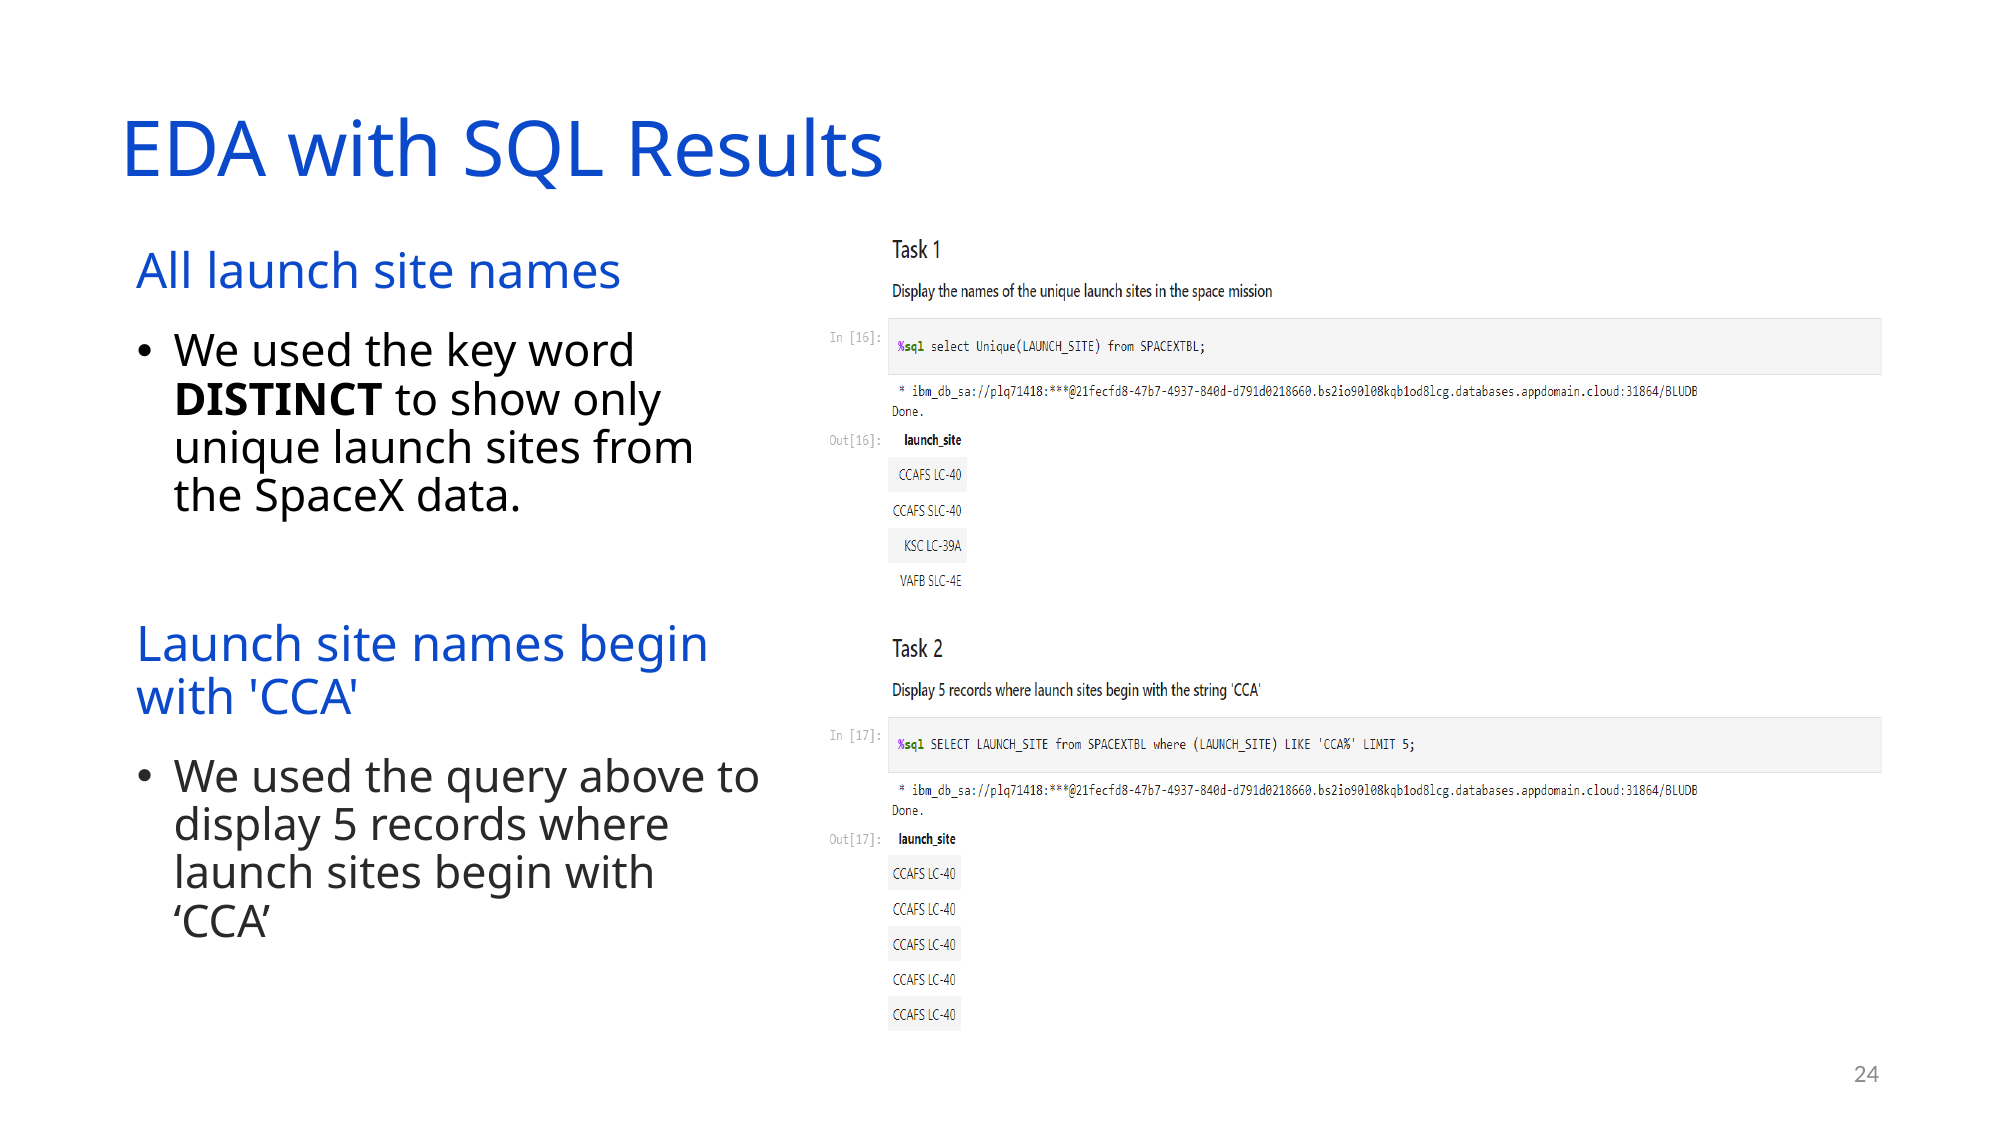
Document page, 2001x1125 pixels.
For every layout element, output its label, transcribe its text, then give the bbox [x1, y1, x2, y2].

slide_number 24 [1444, 1043, 1895, 1103]
text_box EDA with SQL Results [105, 52, 1895, 240]
picture [795, 219, 1895, 1043]
list All launch site names We used the key word DISTINCT to show only unique launch sites from the SpaceX data. Launch site names begin with 'CCA' We used the query above to display 5 records where launch sites begin with ‘CCA’ [121, 239, 780, 960]
